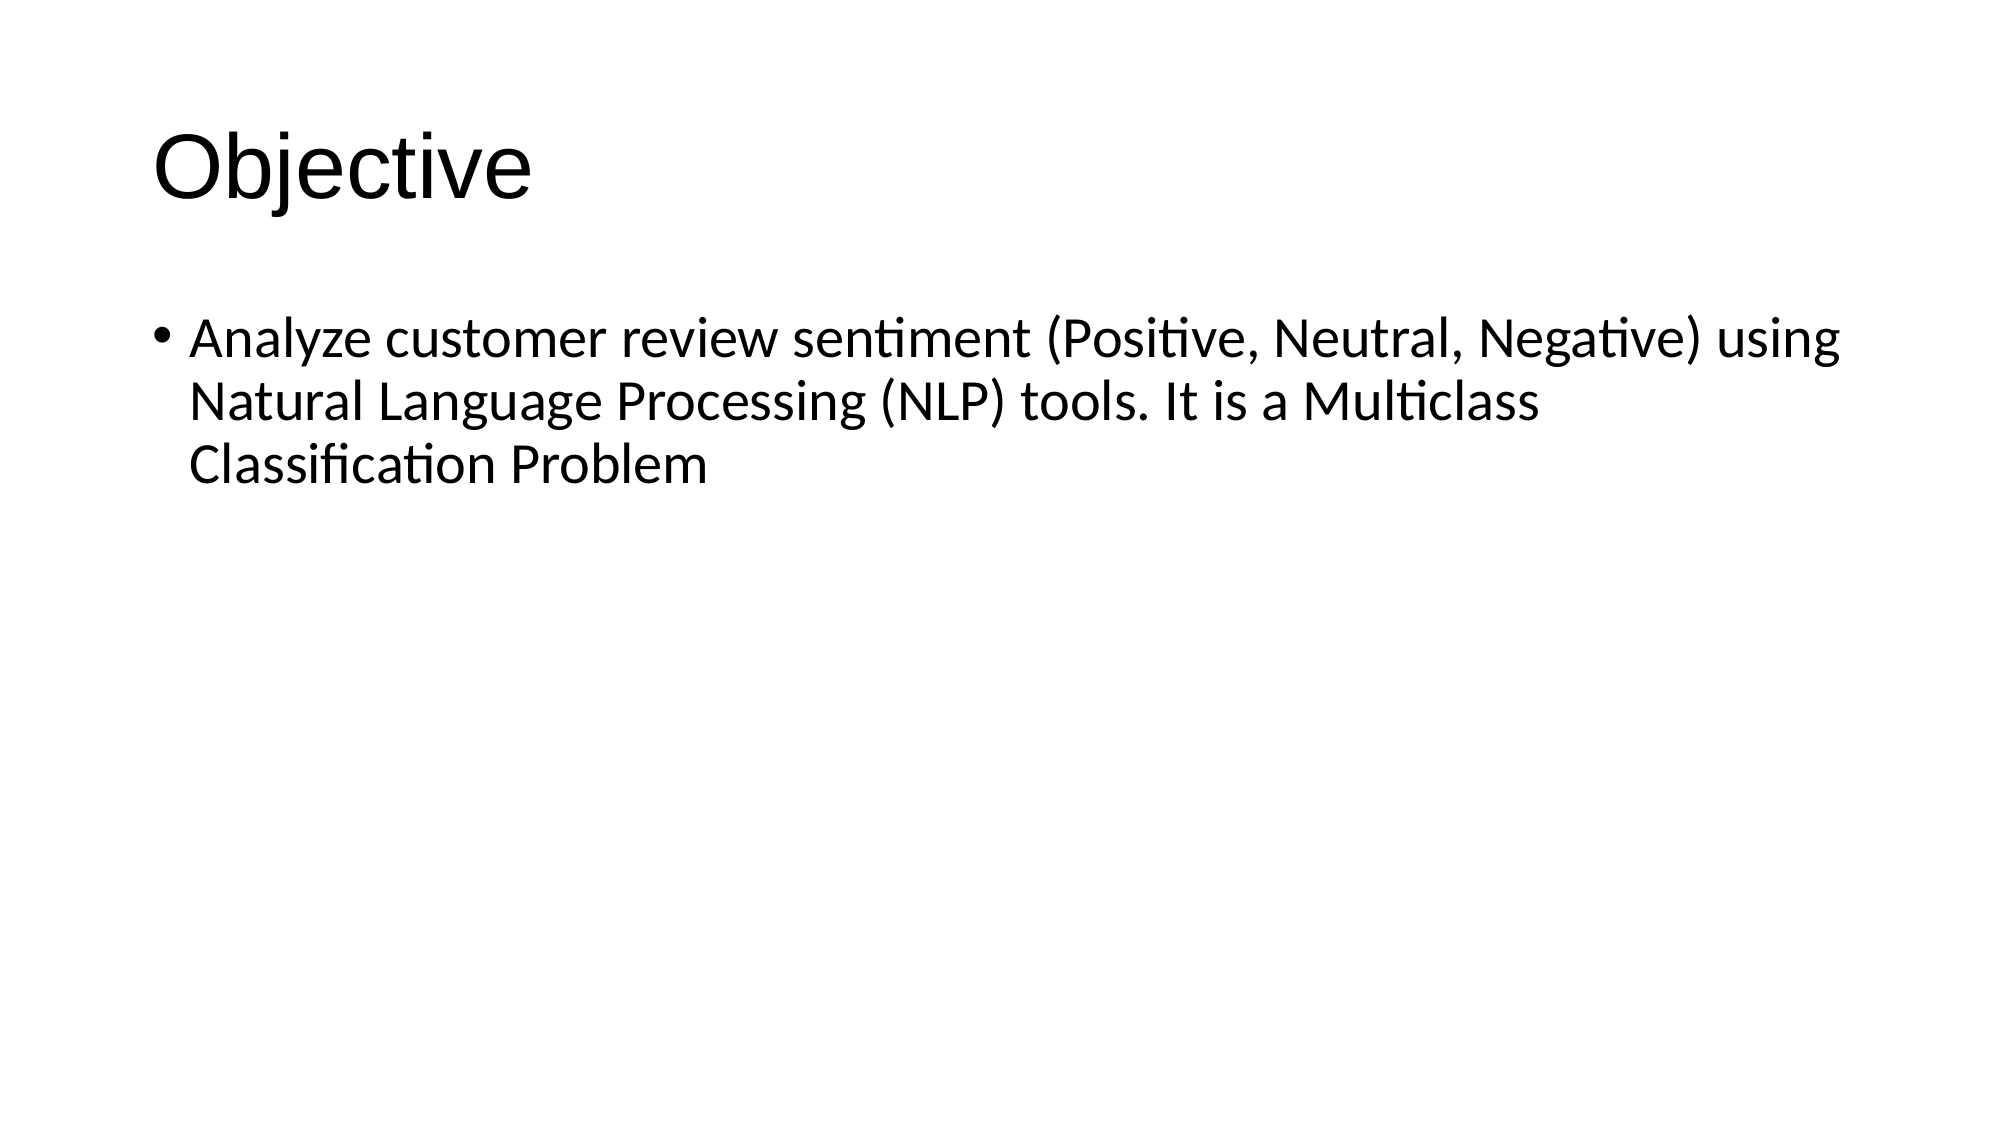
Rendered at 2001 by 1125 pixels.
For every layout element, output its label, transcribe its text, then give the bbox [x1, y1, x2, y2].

list Analyze customer review sentiment (Positive, Neutral, Negative) using Natural Language Processing (NLP) tools. It is a Multiclass Classification Problem [137, 299, 1863, 1014]
title Objective [137, 59, 1863, 278]
